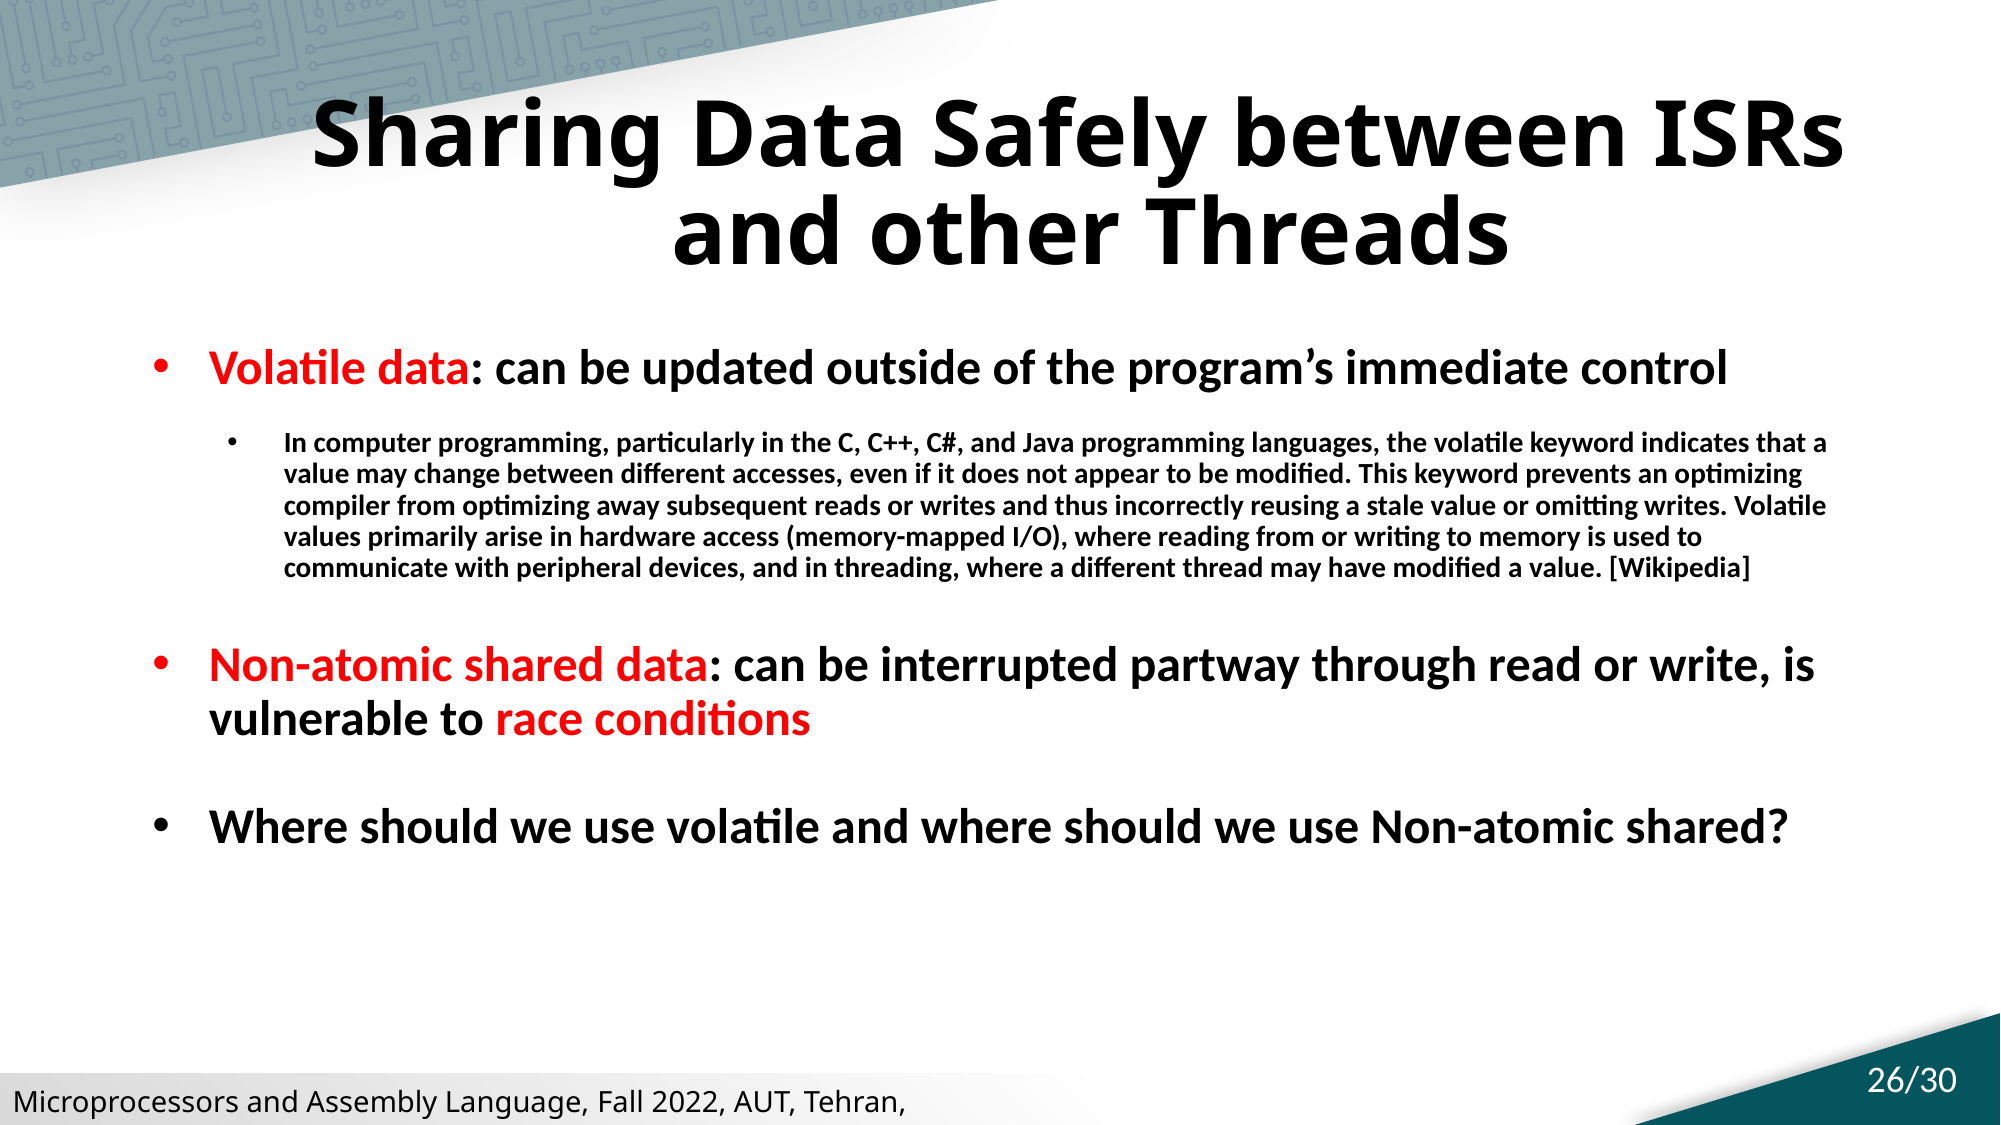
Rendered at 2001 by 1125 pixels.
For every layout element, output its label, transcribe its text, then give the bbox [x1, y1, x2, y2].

slide_number 26/30 [1522, 1047, 1973, 1108]
title Sharing Data Safely between ISRs and other Threads [217, 77, 1943, 295]
list Volatile data: can be updated outside of the program’s immediate control In computer programming, particularly in the C, C++, C#, and Java programming languages, the volatile keyword indicates that a value may change between different accesses, even if it does not appear to be modified. This keyword prevents an optimizing compiler from optimizing away subsequent reads or writes and thus incorrectly reusing a stale value or omitting writes. Volatile values primarily arise in hardware access (memory-mapped I/O), where reading from or writing to memory is used to communicate with peripheral devices, and in threading, where a different thread may have modified a value. [Wikipedia] Non-atomic shared data: can be interrupted partway through read or write, is vulnerable to race conditions Where should we use volatile and where should we use Non-atomic shared? [137, 334, 1863, 1048]
